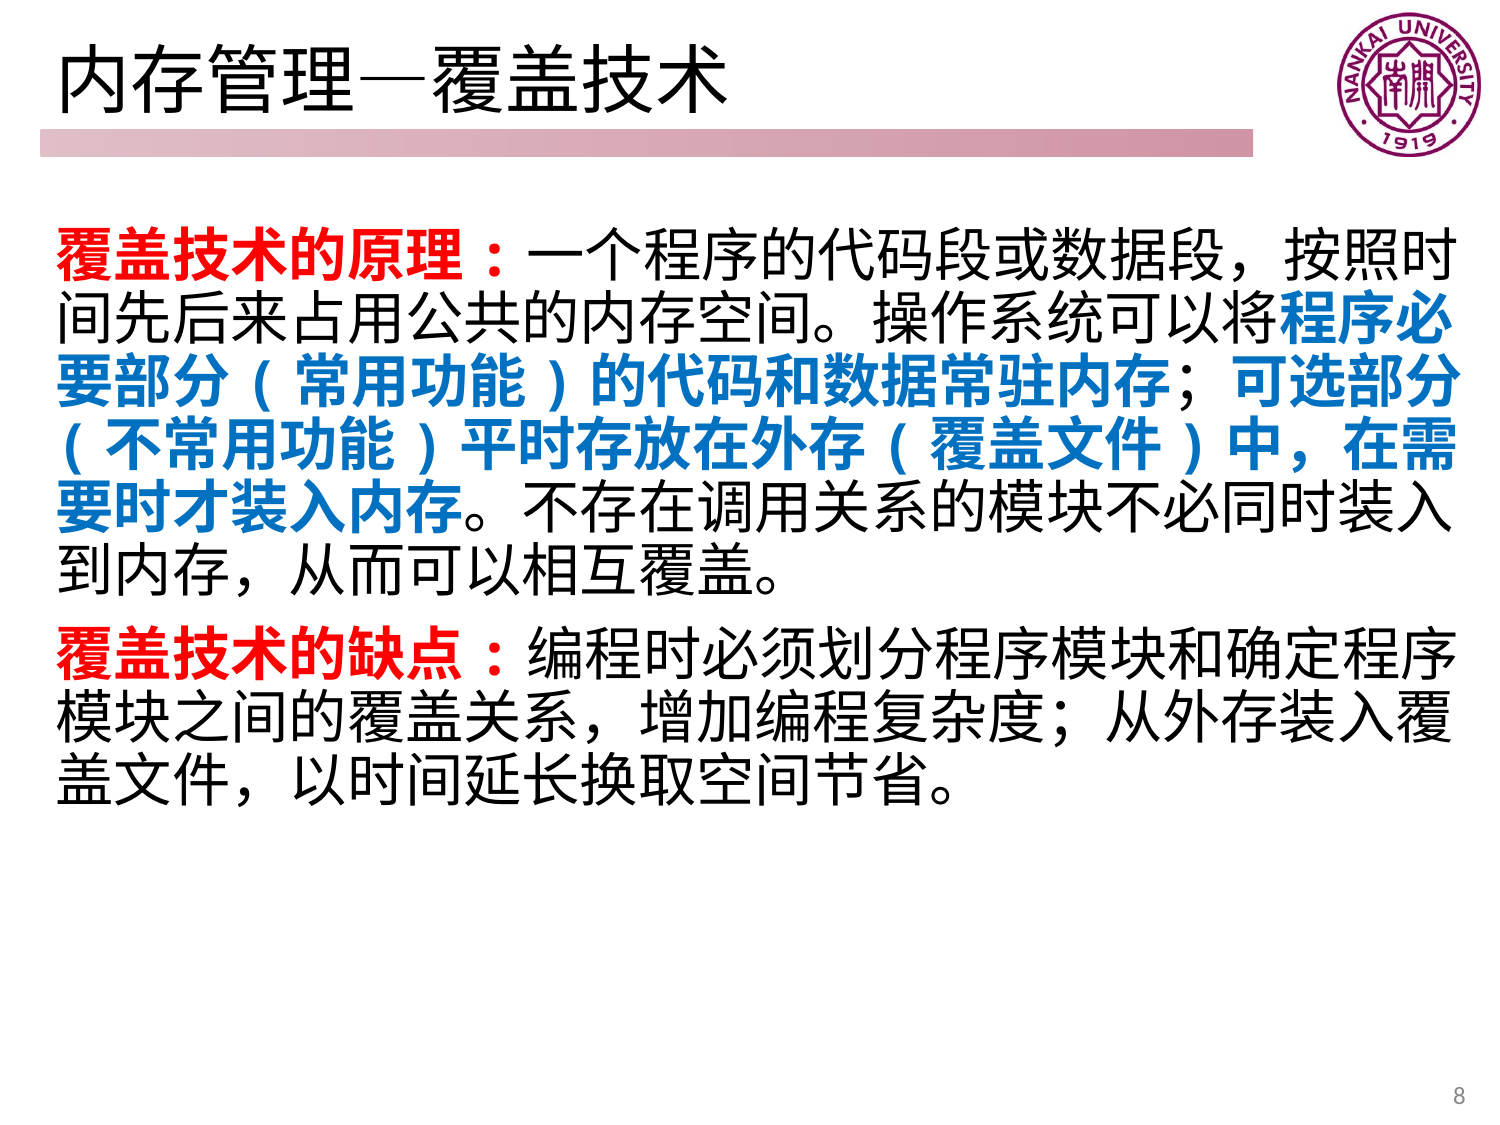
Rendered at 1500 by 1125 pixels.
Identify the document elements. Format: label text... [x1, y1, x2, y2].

slide_number 8 [1143, 1065, 1481, 1125]
picture [1337, 12, 1481, 157]
list 覆盖技术的原理:一个程序的代码段或数据段，按照时间先后来占用公共的内存空间。操作系统可以将程序必要部分(常用功能)的代码和数据常驻内存；可选部分(不常用功能)平时存放在外存(覆盖文件)中，在需要时才装入内存。不存在调用关系的模块不必同时装入到内存，从而可以相互覆盖。 覆盖技术的缺点:编程时必须划分程序模块和确定程序模块之间的覆盖关系，增加编程复杂度；从外存装入覆盖文件，以时间延长换取空间节省。 [40, 218, 1481, 1042]
title 内存管理—覆盖技术 [40, 33, 1335, 133]
